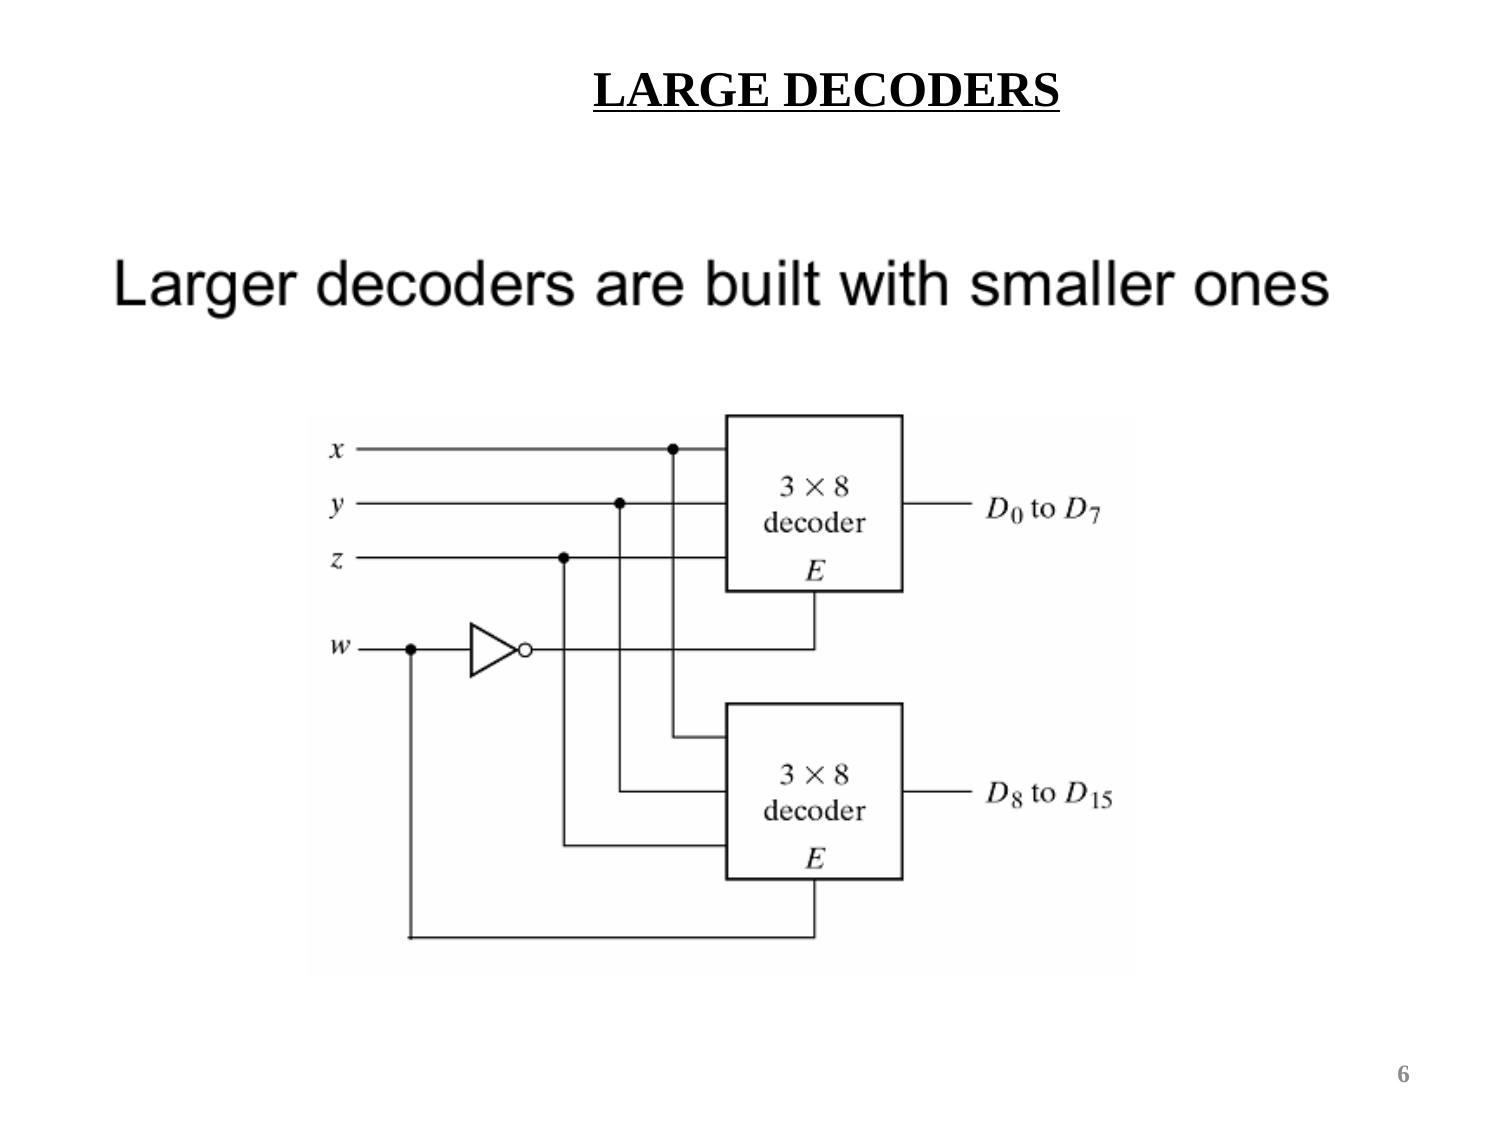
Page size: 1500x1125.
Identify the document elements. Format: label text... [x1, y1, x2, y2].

text_box LARGE DECODERS [578, 49, 1076, 124]
slide_number 6 [1074, 1042, 1425, 1103]
picture [72, 223, 1426, 976]
